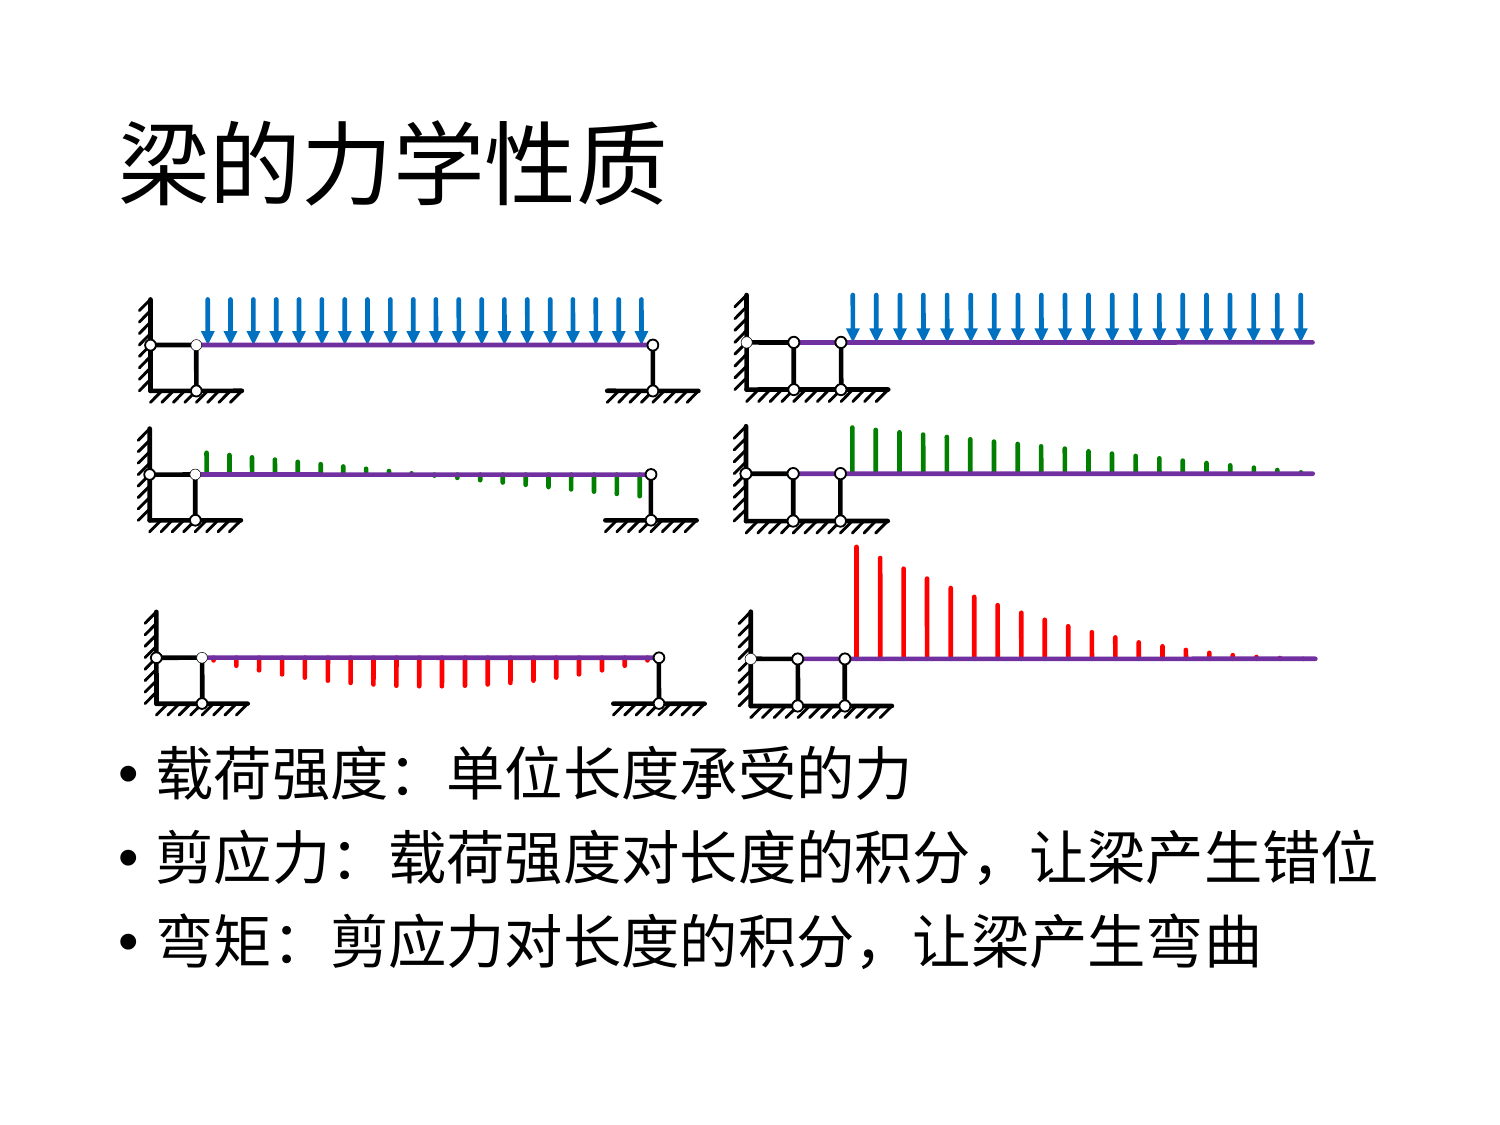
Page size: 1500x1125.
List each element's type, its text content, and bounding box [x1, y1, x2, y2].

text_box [734, 426, 1313, 534]
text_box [739, 546, 1316, 718]
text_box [734, 294, 1313, 402]
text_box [144, 611, 705, 716]
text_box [139, 299, 699, 403]
list 载荷强度：单位长度承受的力 剪应力：载荷强度对长度的积分，让梁产生错位 弯矩：剪应力对长度的积分，让梁产生弯曲 [103, 737, 1397, 1014]
title 梁的力学性质 [103, 59, 1397, 278]
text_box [138, 428, 697, 532]
